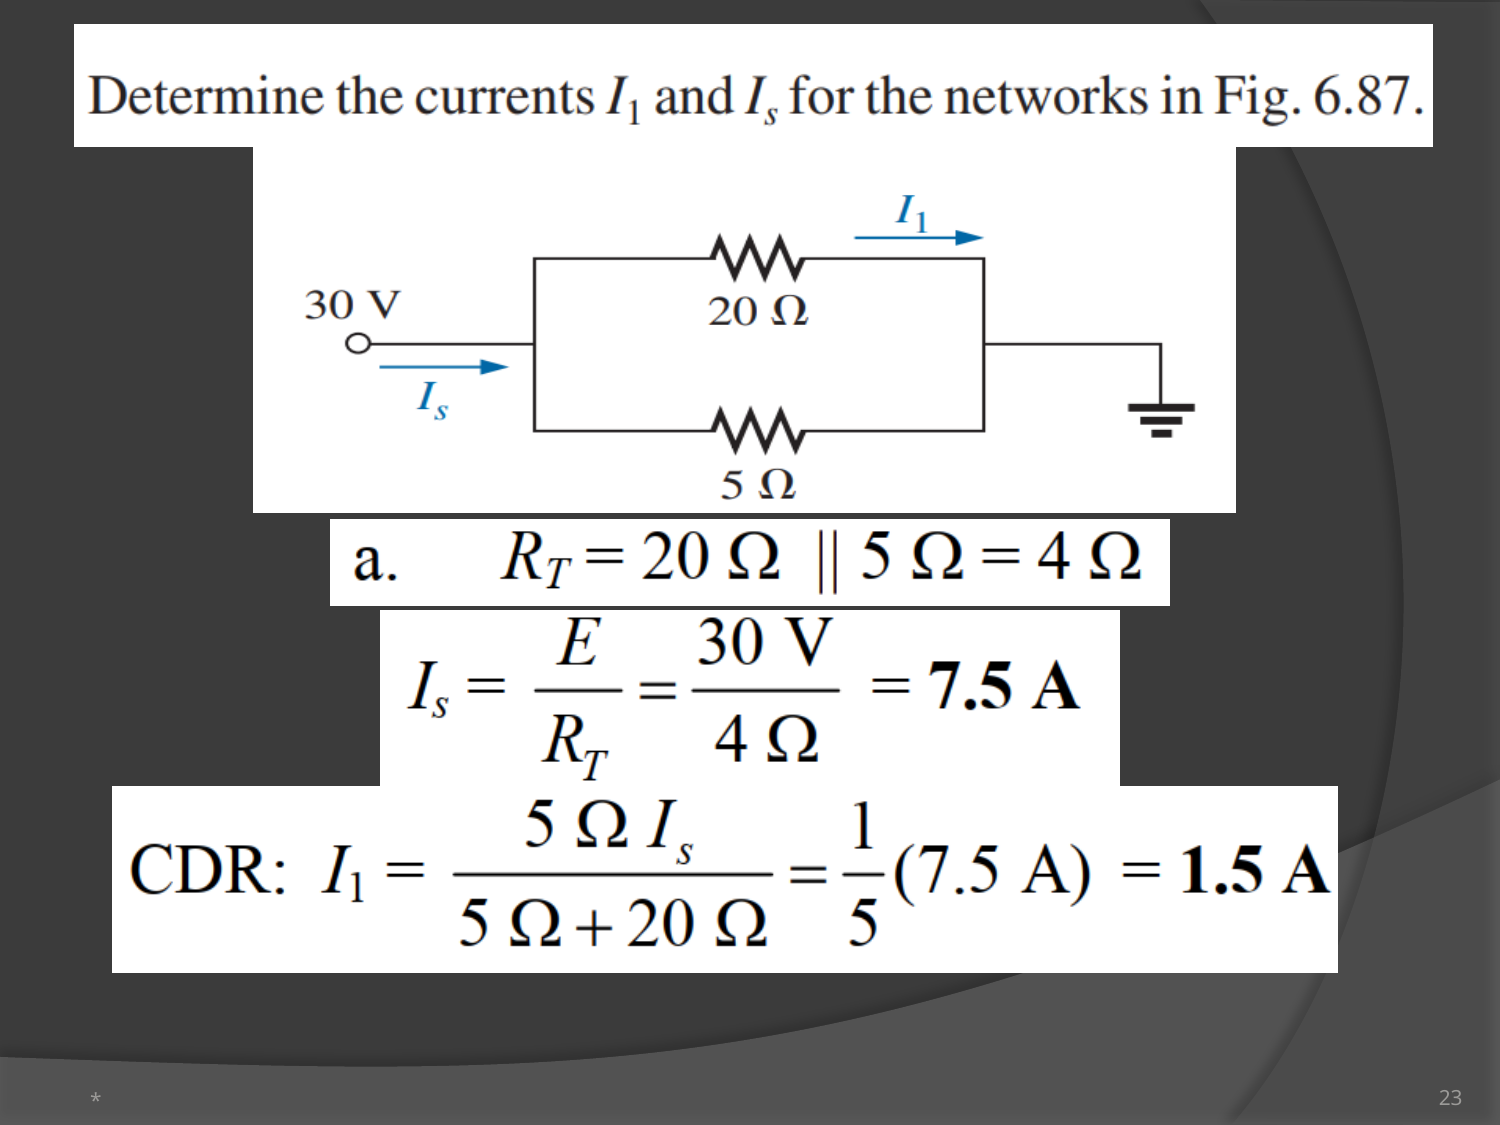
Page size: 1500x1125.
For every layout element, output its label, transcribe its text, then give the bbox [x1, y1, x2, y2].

picture [112, 609, 1338, 973]
picture [74, 24, 1433, 513]
text_box * [75, 1053, 425, 1114]
text_box 23 [1337, 1053, 1463, 1114]
picture [330, 519, 1170, 606]
